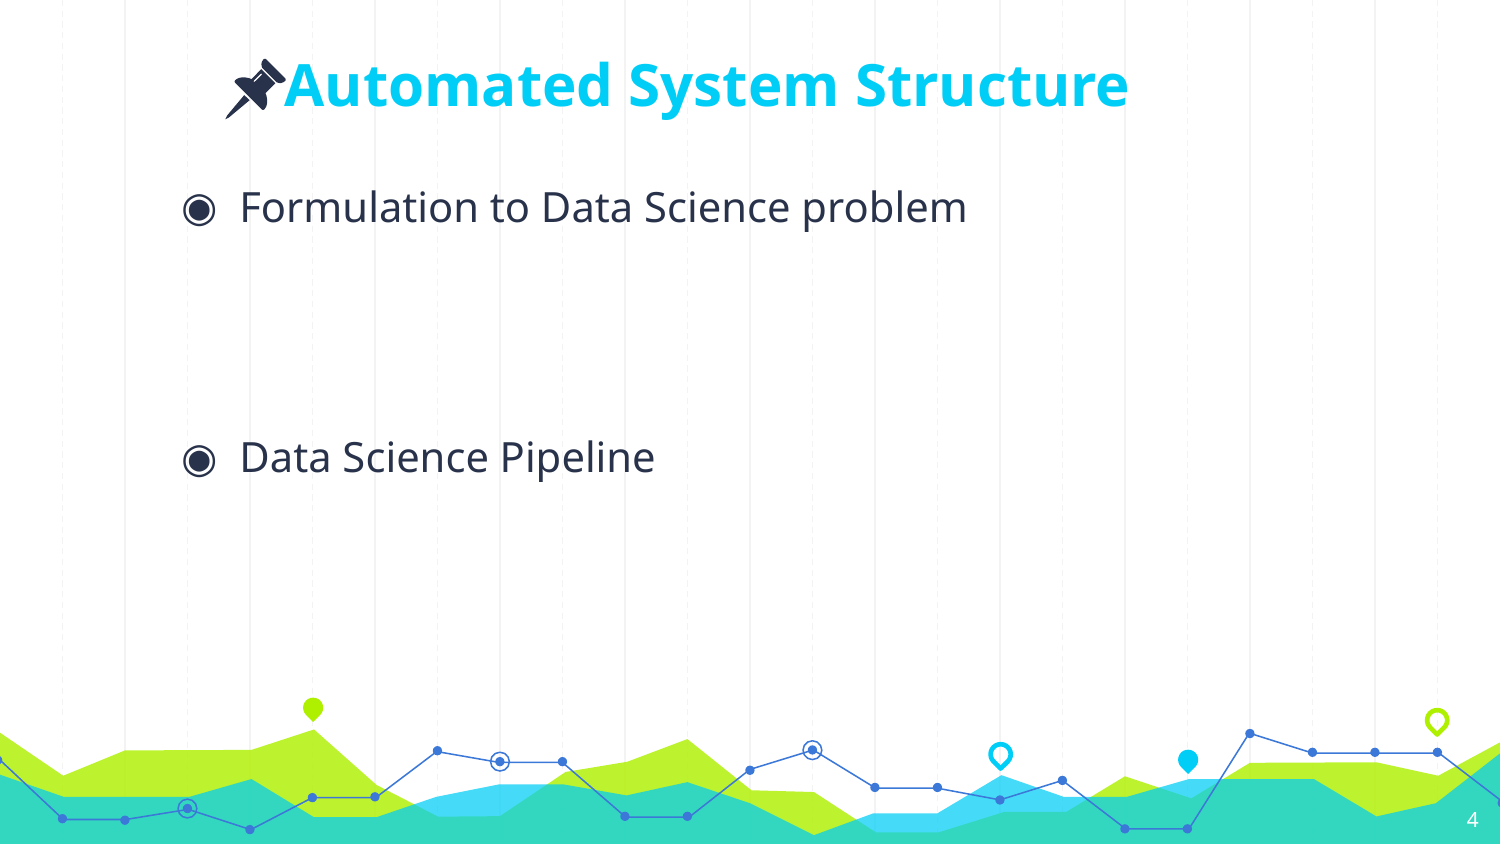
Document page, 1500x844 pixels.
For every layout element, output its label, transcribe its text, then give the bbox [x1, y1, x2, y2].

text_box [224, 58, 286, 120]
title Automated System Structure [133, 16, 1282, 134]
slide_number 4 [1403, 791, 1494, 844]
list Formulation to Data Science problem Data Science Pipeline [149, 165, 1314, 721]
